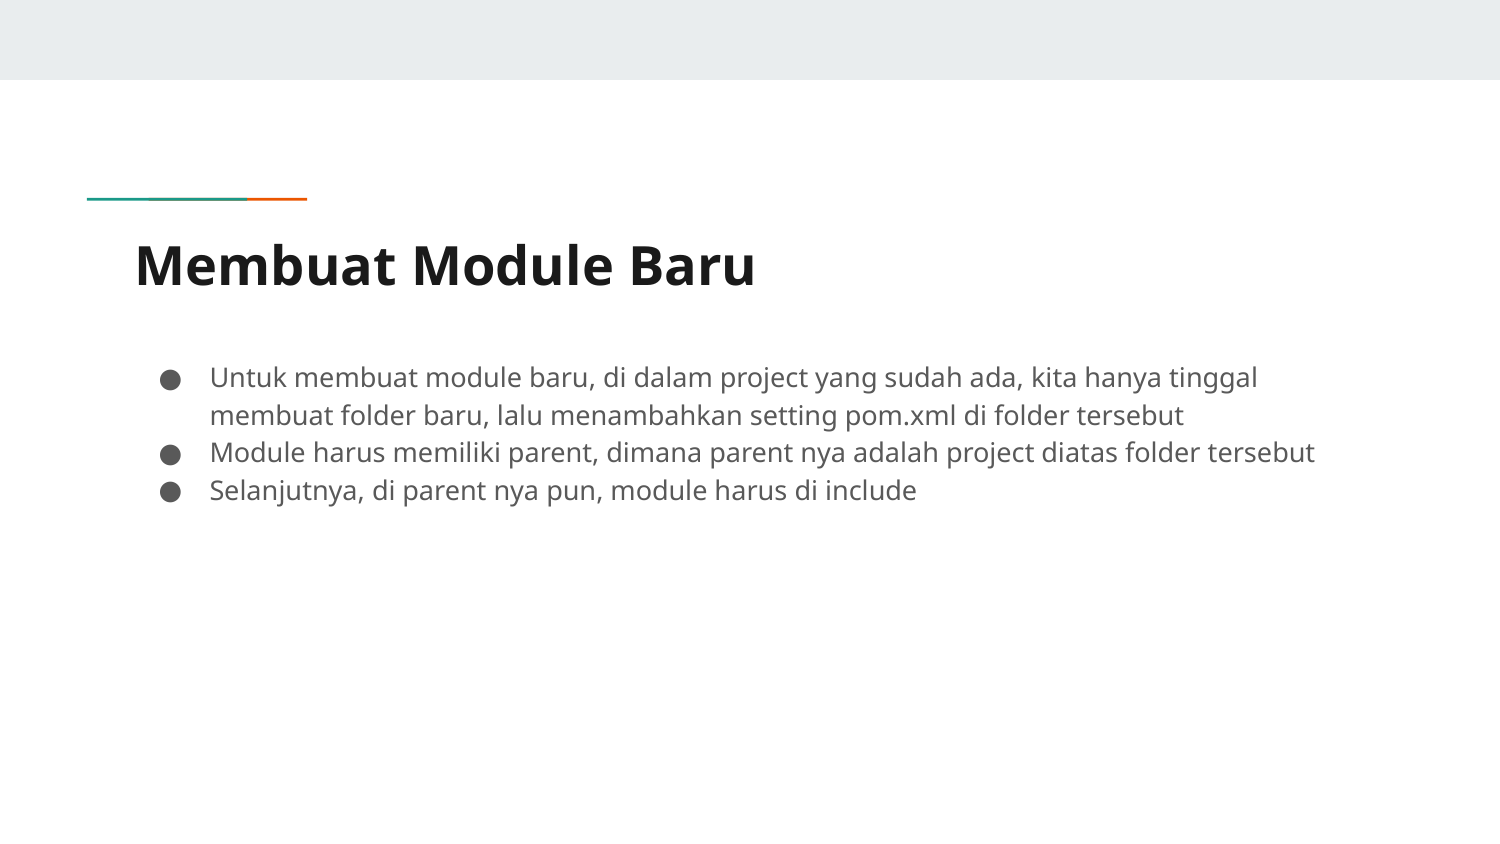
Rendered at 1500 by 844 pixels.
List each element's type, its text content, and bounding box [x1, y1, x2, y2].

title Membuat Module Baru [119, 216, 1381, 305]
list Untuk membuat module baru, di dalam project yang sudah ada, kita hanya tinggal membuat folder baru, lalu menambahkan setting pom.xml di folder tersebut Module harus memiliki parent, dimana parent nya adalah project diatas folder tersebut Selanjutnya, di parent nya pun, module harus di include [119, 341, 1381, 712]
